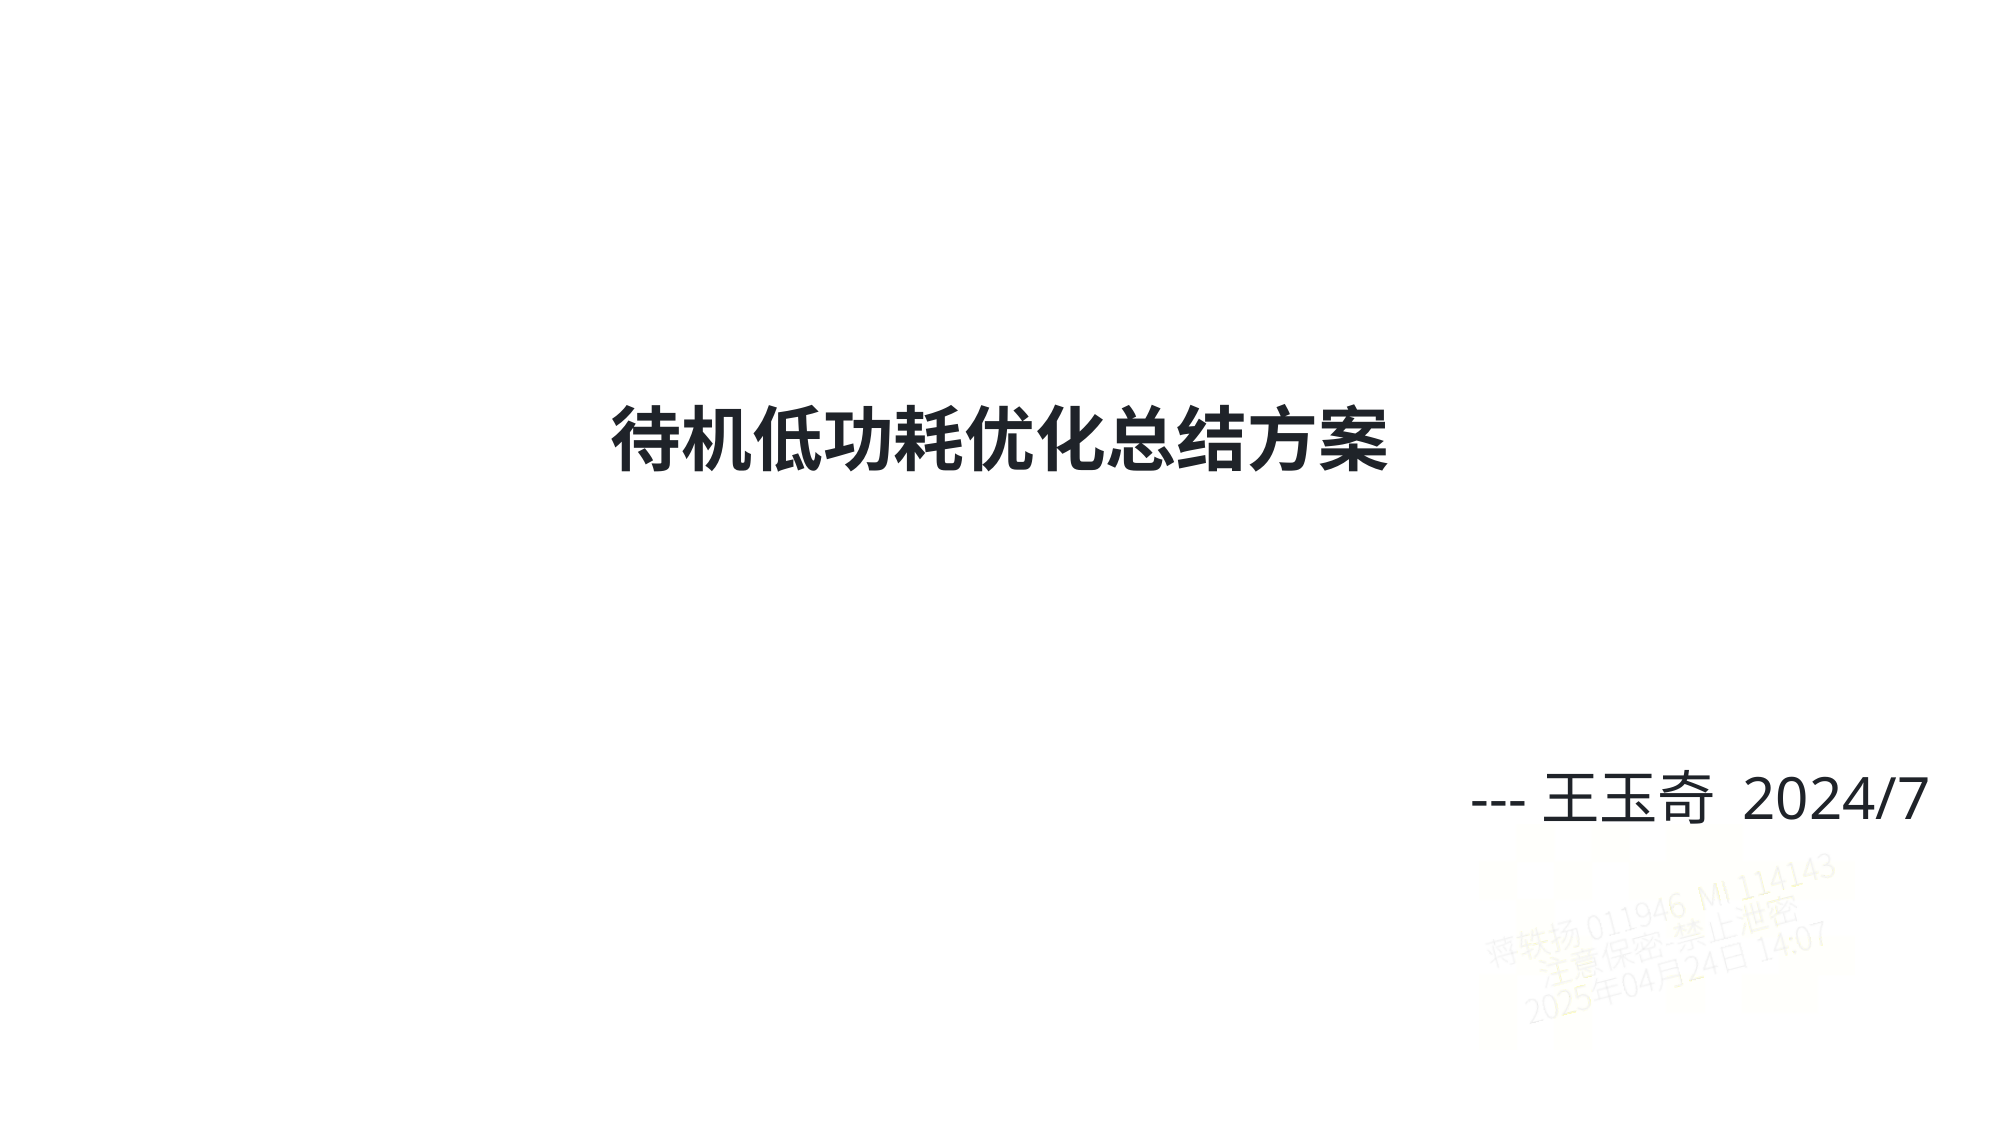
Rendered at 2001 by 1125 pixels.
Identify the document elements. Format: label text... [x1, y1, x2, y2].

text_box ---王玉奇 2024/7 [1470, 743, 1980, 832]
text_box 待机低功耗优化总结方案 [468, 373, 1532, 480]
picture [1479, 832, 1855, 1050]
